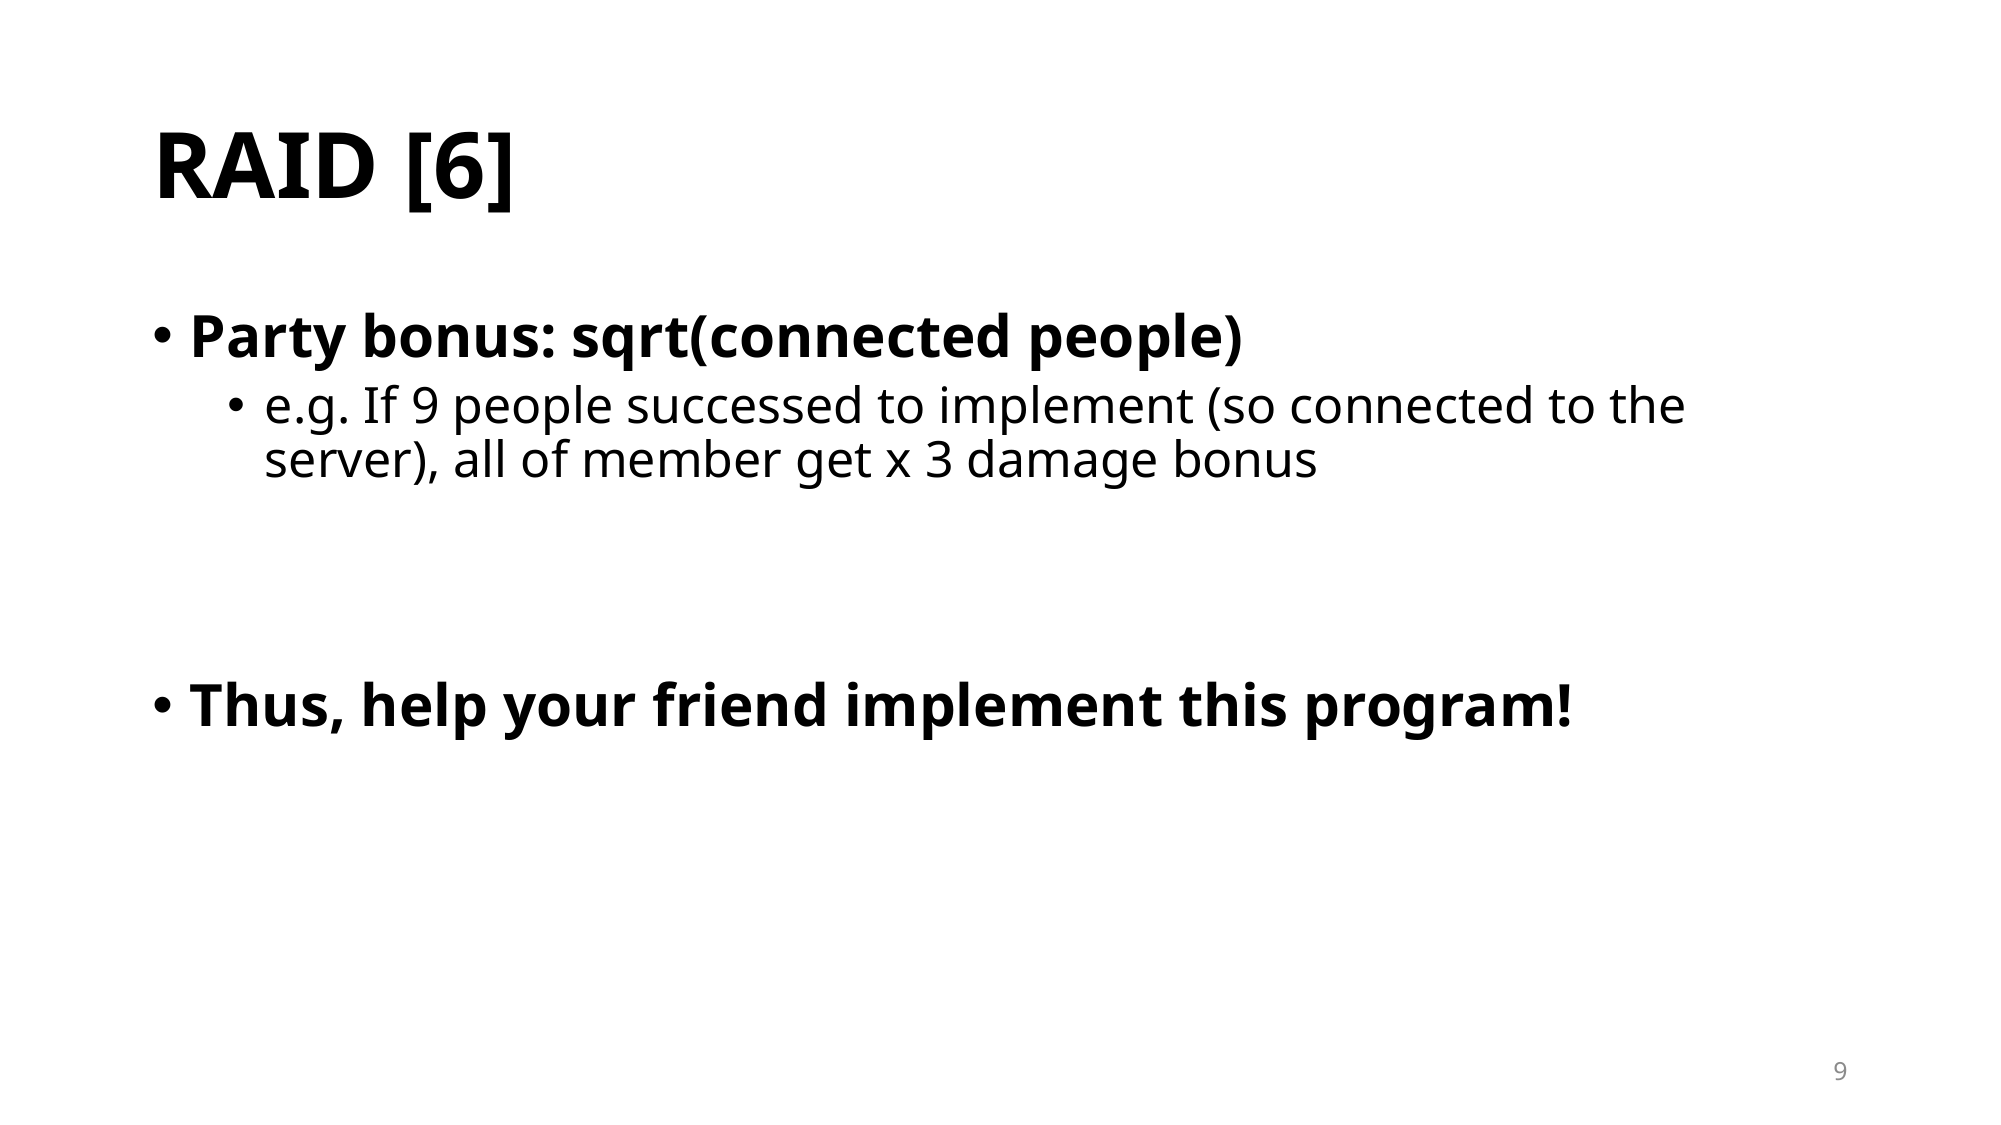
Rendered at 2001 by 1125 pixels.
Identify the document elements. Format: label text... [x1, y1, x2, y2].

title RAID [6] [137, 59, 1863, 278]
list Party bonus: sqrt(connected people) e.g. If 9 people successed to implement (so connected to the server), all of member get x 3 damage bonus Thus, help your friend implement this program! [137, 299, 1863, 1014]
slide_number 9 [1412, 1042, 1863, 1103]
